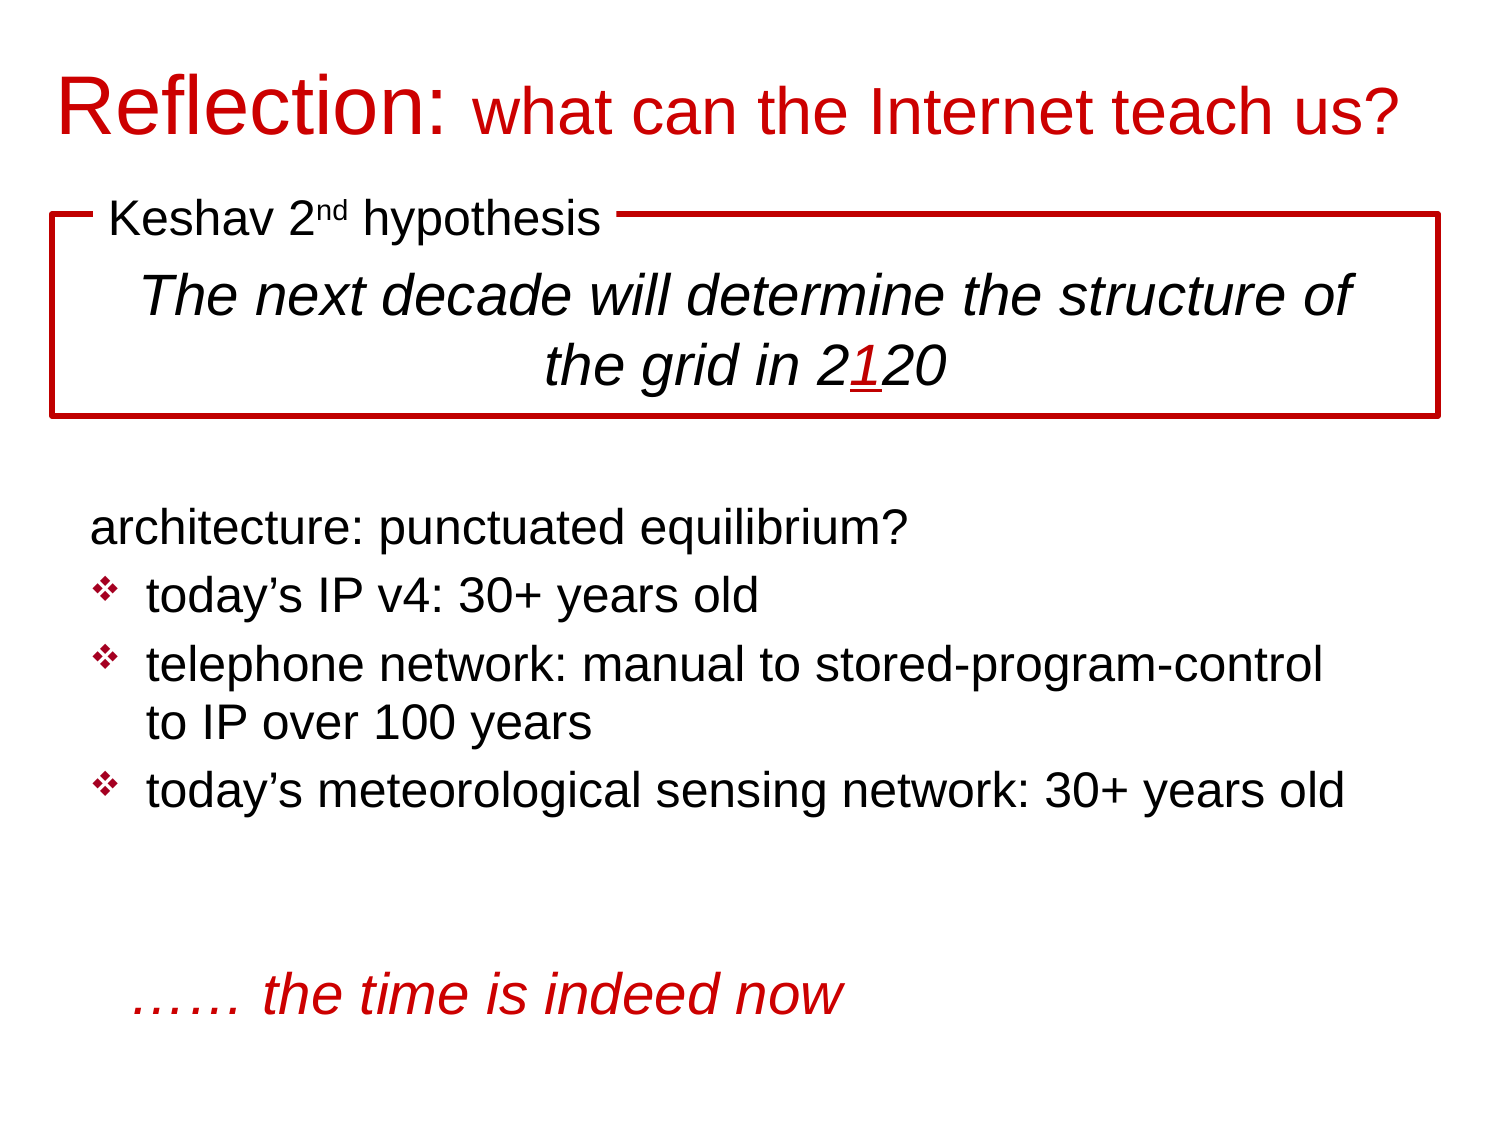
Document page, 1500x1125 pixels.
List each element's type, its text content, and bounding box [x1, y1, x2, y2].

text_box architecture: punctuated equilibrium? today’s IP v4: 30+ years old telephone network: manual to stored-program-control to IP over 100 years today’s meteorological sensing network: 30+ years old [74, 488, 1376, 984]
text_box Reflection: what can the Internet teach us? [40, 43, 1417, 159]
text_box [50, 212, 1440, 418]
text_box Keshav 2nd hypothesis [93, 177, 617, 253]
text_box …… the time is indeed now [114, 949, 1367, 1034]
